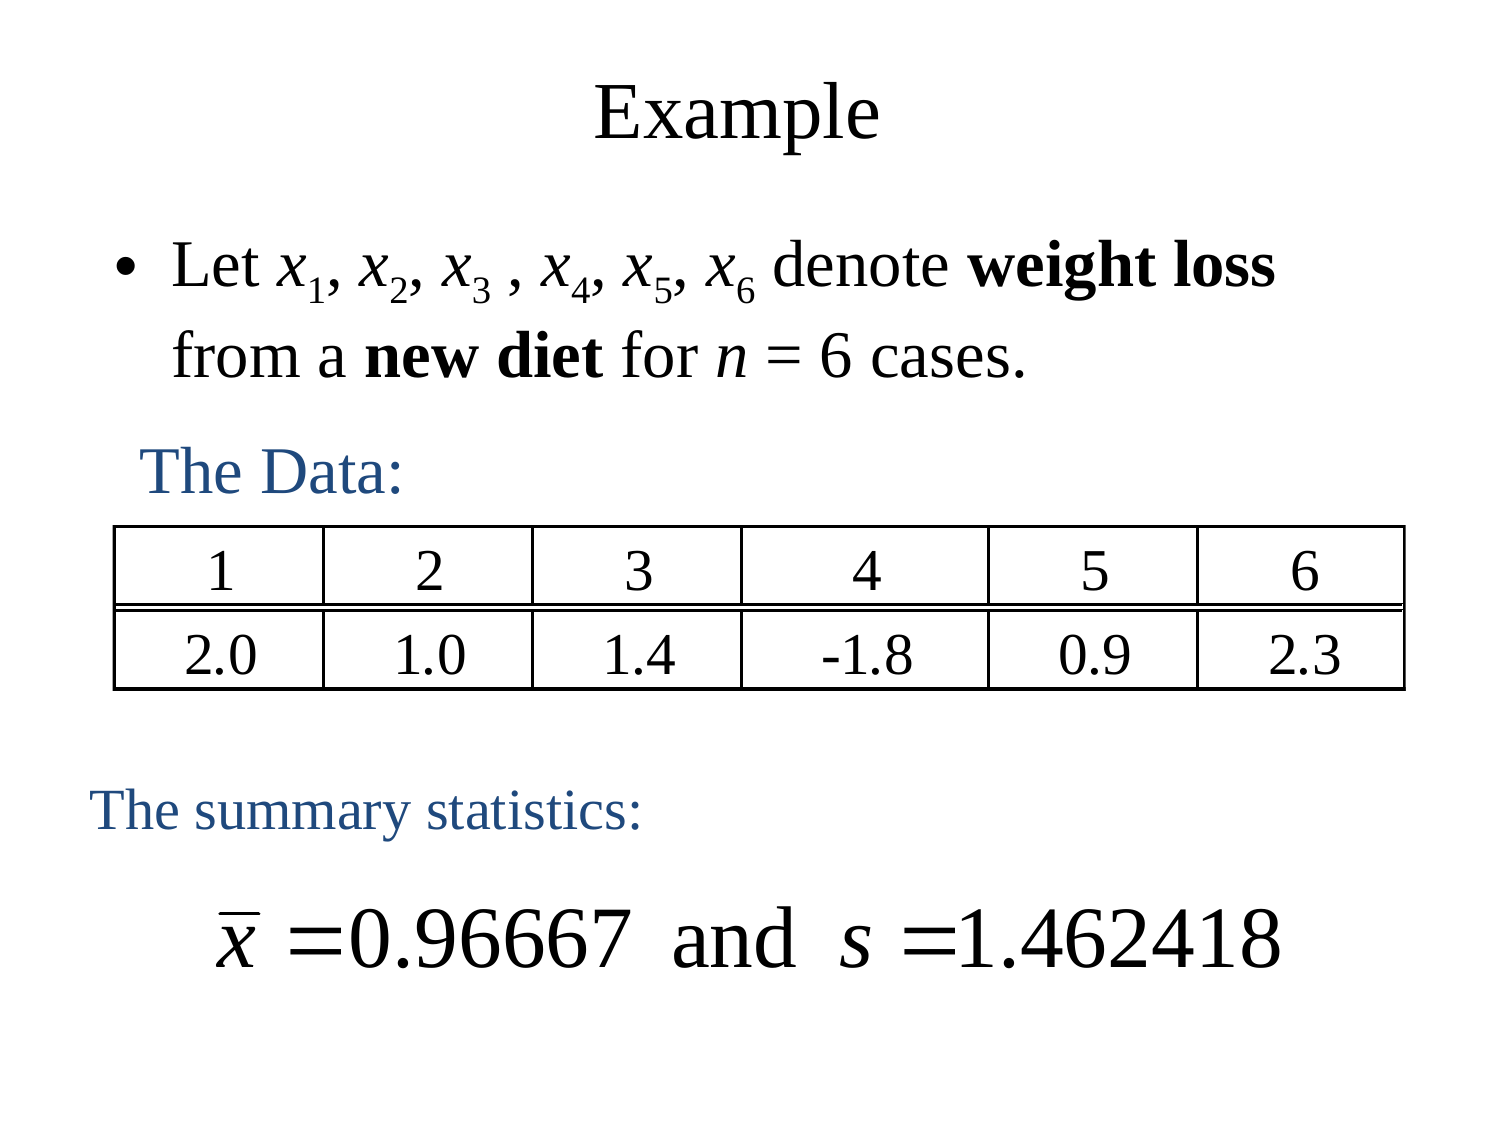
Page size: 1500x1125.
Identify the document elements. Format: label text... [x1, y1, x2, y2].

text_box The summary statistics: [75, 737, 1025, 875]
list Let x1, x2, x3 , x4, x5, x6 denote weight loss from a new diet for n = 6 cases. [99, 212, 1375, 1075]
title Example [99, 50, 1375, 163]
text_box The Data: [124, 410, 1400, 523]
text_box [112, 524, 1410, 694]
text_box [199, 887, 1294, 990]
